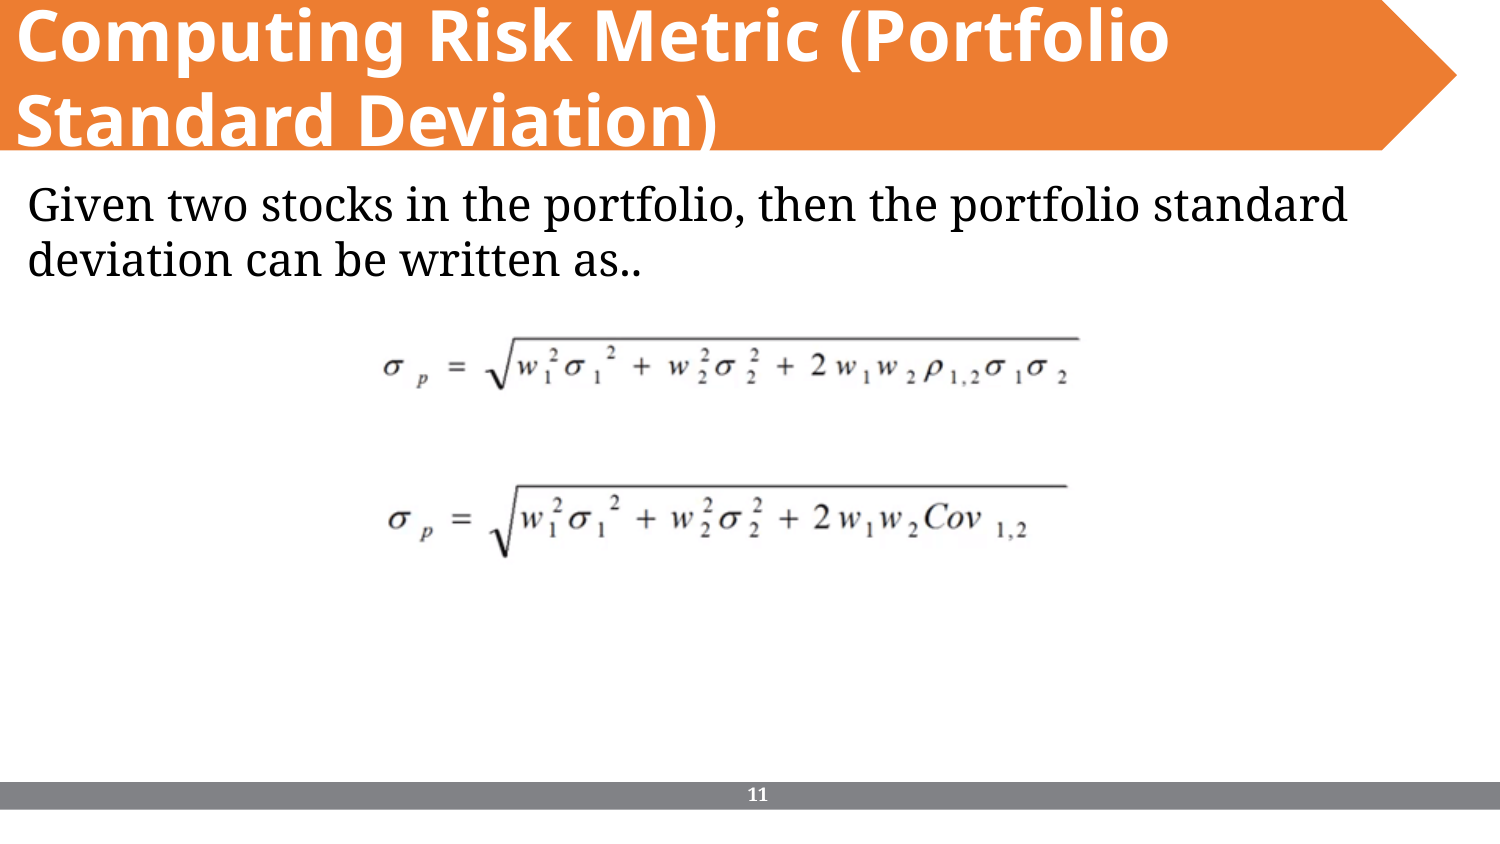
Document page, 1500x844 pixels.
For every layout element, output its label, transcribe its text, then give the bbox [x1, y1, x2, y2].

text_box Computing Risk Metric (Portfolio Standard Deviation) [0, 0, 1457, 151]
text_box [12, 160, 1427, 763]
picture [370, 315, 1087, 577]
slide_number ‹#› [716, 770, 784, 821]
text_box Given two stocks in the portfolio, then the portfolio standard deviation can be written as.. [12, 160, 1406, 311]
